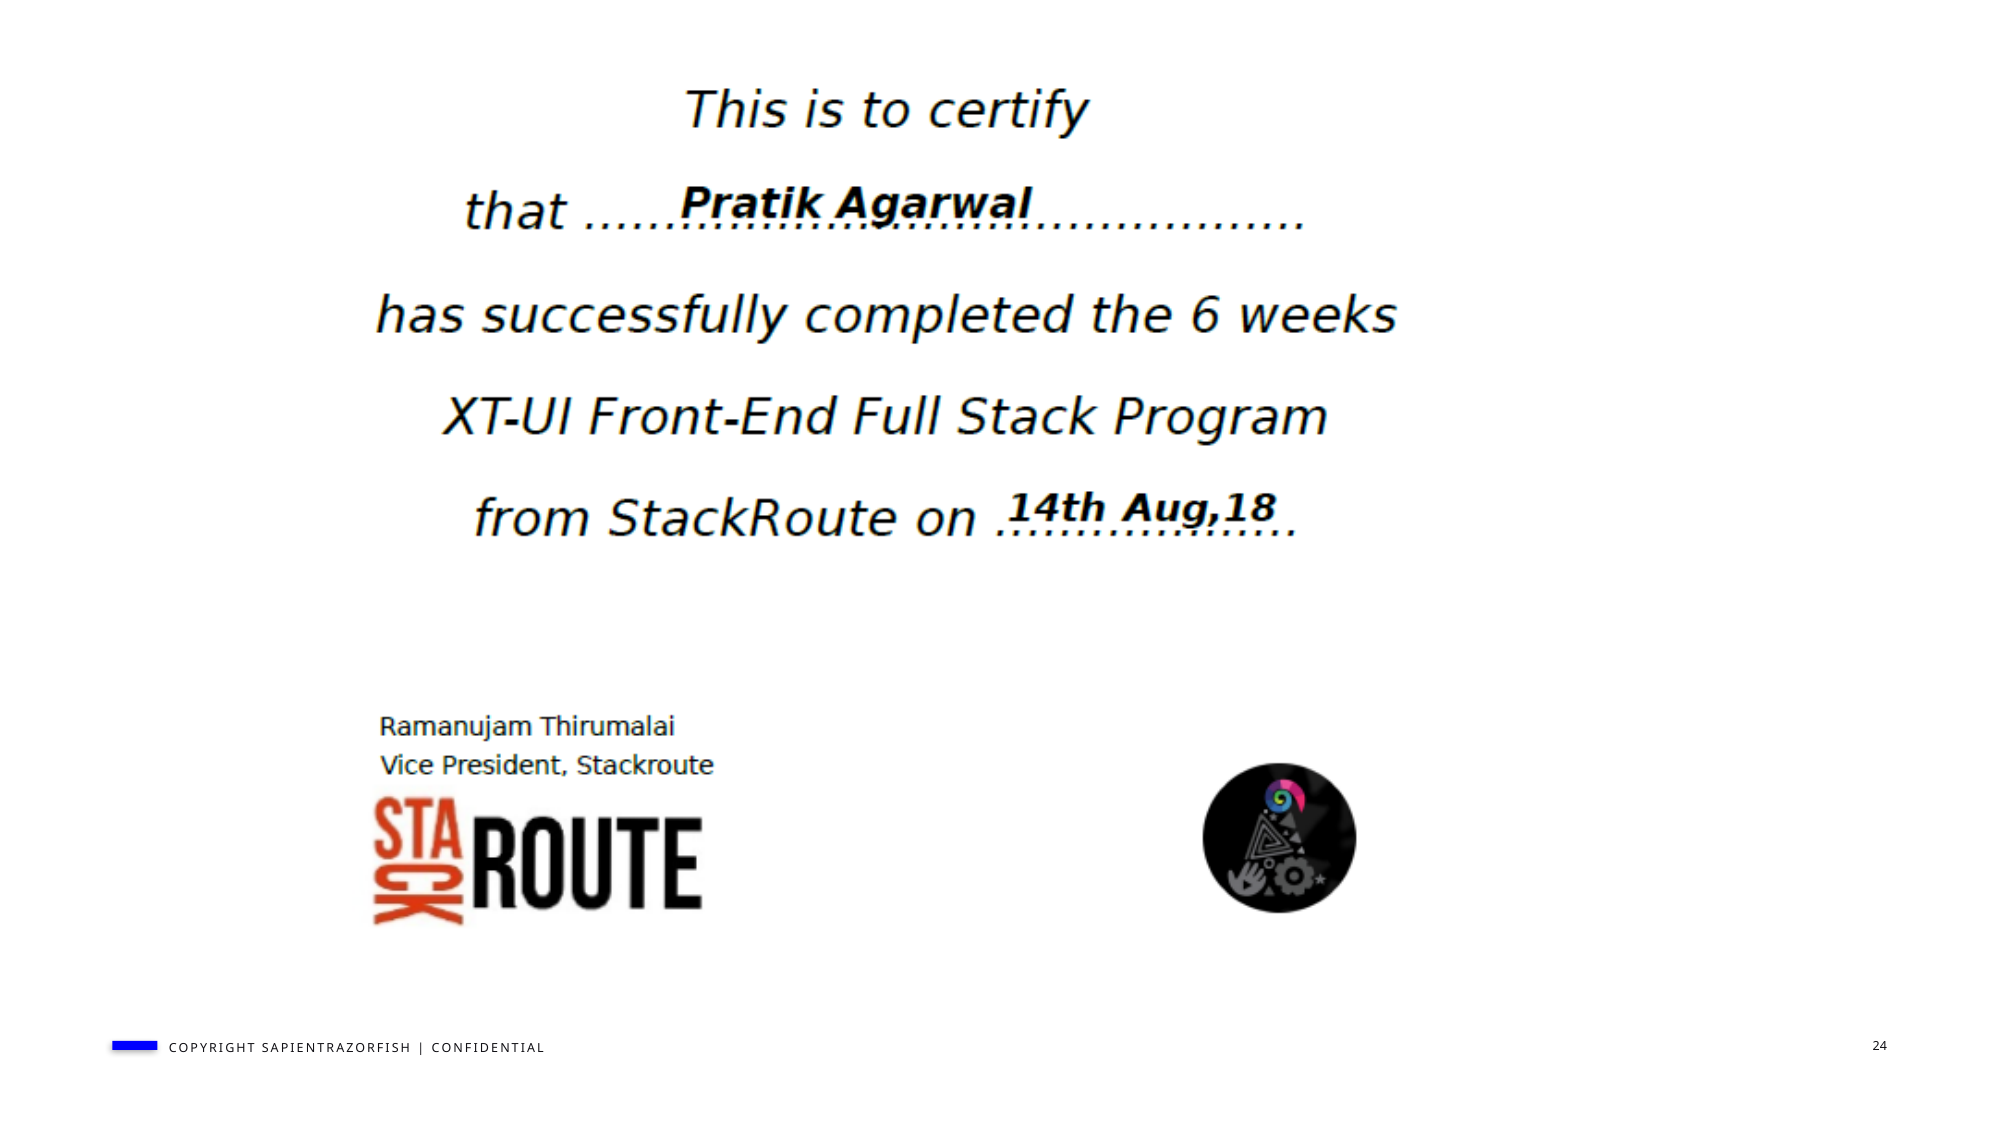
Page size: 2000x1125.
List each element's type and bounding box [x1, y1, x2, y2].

picture [318, 28, 1500, 955]
